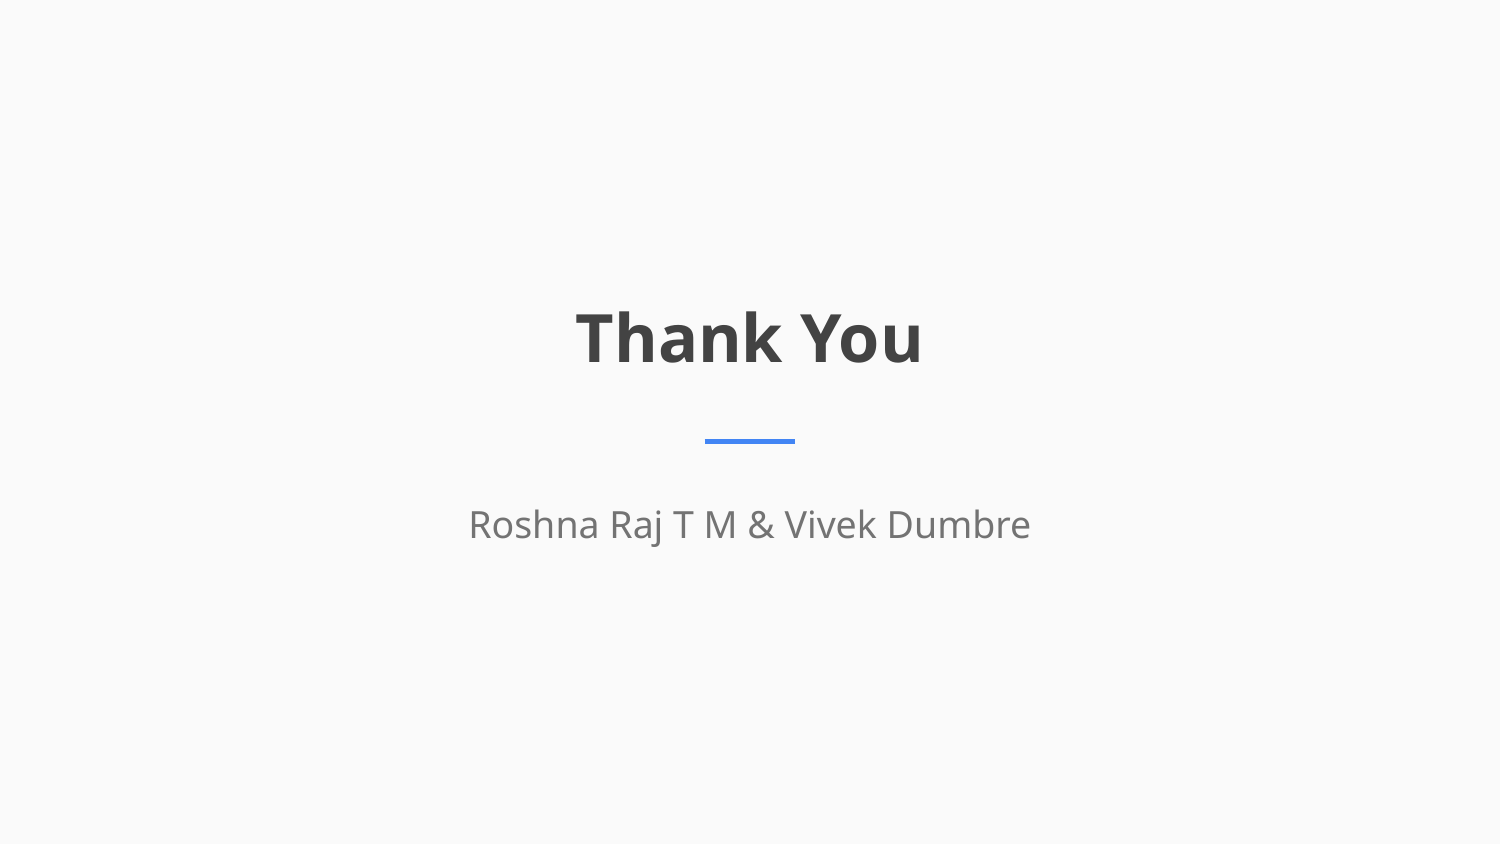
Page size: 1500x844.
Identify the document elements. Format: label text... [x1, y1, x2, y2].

title Thank You [126, 272, 1374, 398]
list Roshna Raj T M & Vivek Dumbre [126, 485, 1374, 571]
